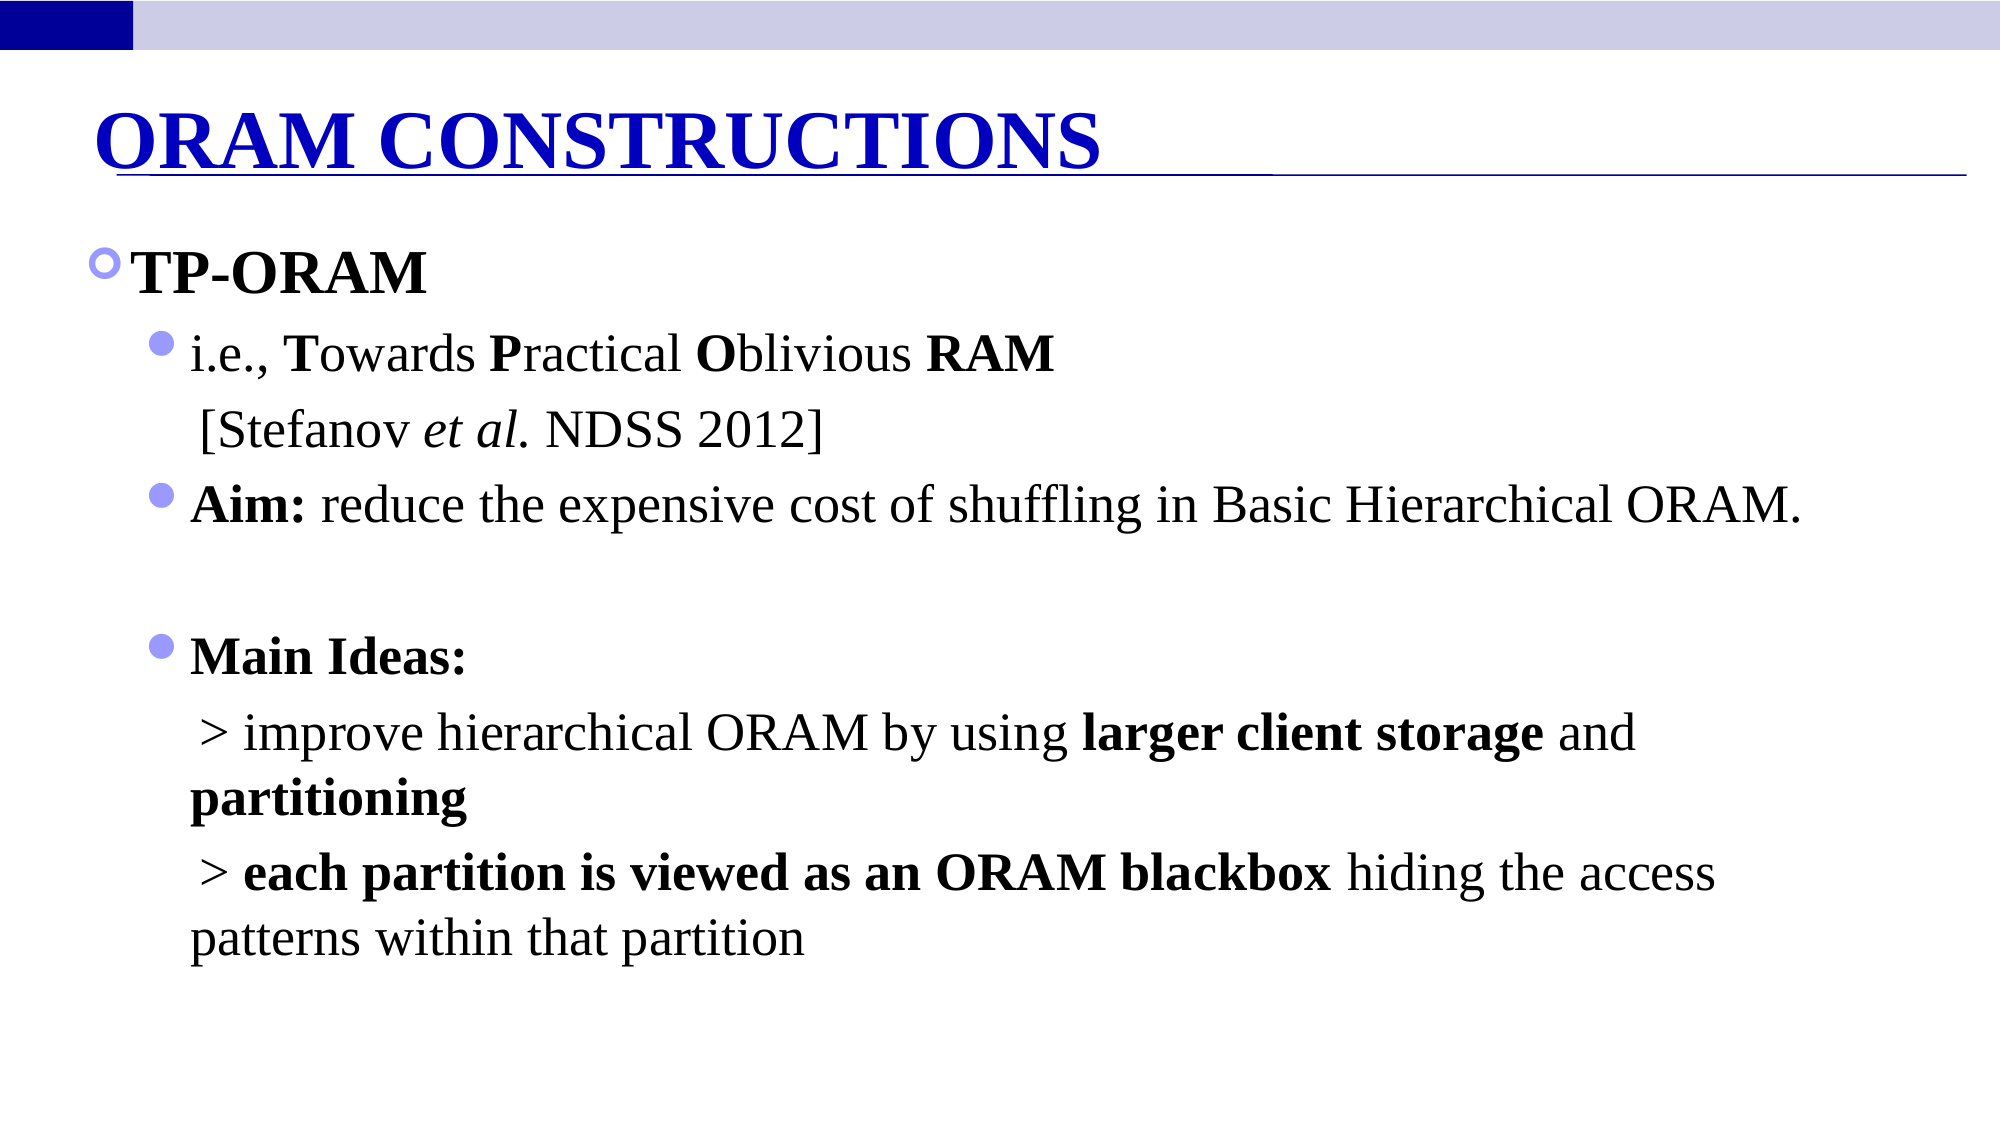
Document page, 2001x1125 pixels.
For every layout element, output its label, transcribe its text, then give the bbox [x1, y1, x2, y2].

text_box TP-ORAM i.e., Towards Practical Oblivious RAM [Stefanov et al. NDSS 2012] Aim: reduce the expensive cost of shuffling in Basic Hierarchical ORAM. Main Ideas: > improve hierarchical ORAM by using larger client storage and partitioning > each partition is viewed as an ORAM blackbox hiding the access patterns within that partition [70, 223, 1867, 1047]
text_box ORAM Constructions [79, 78, 1917, 189]
